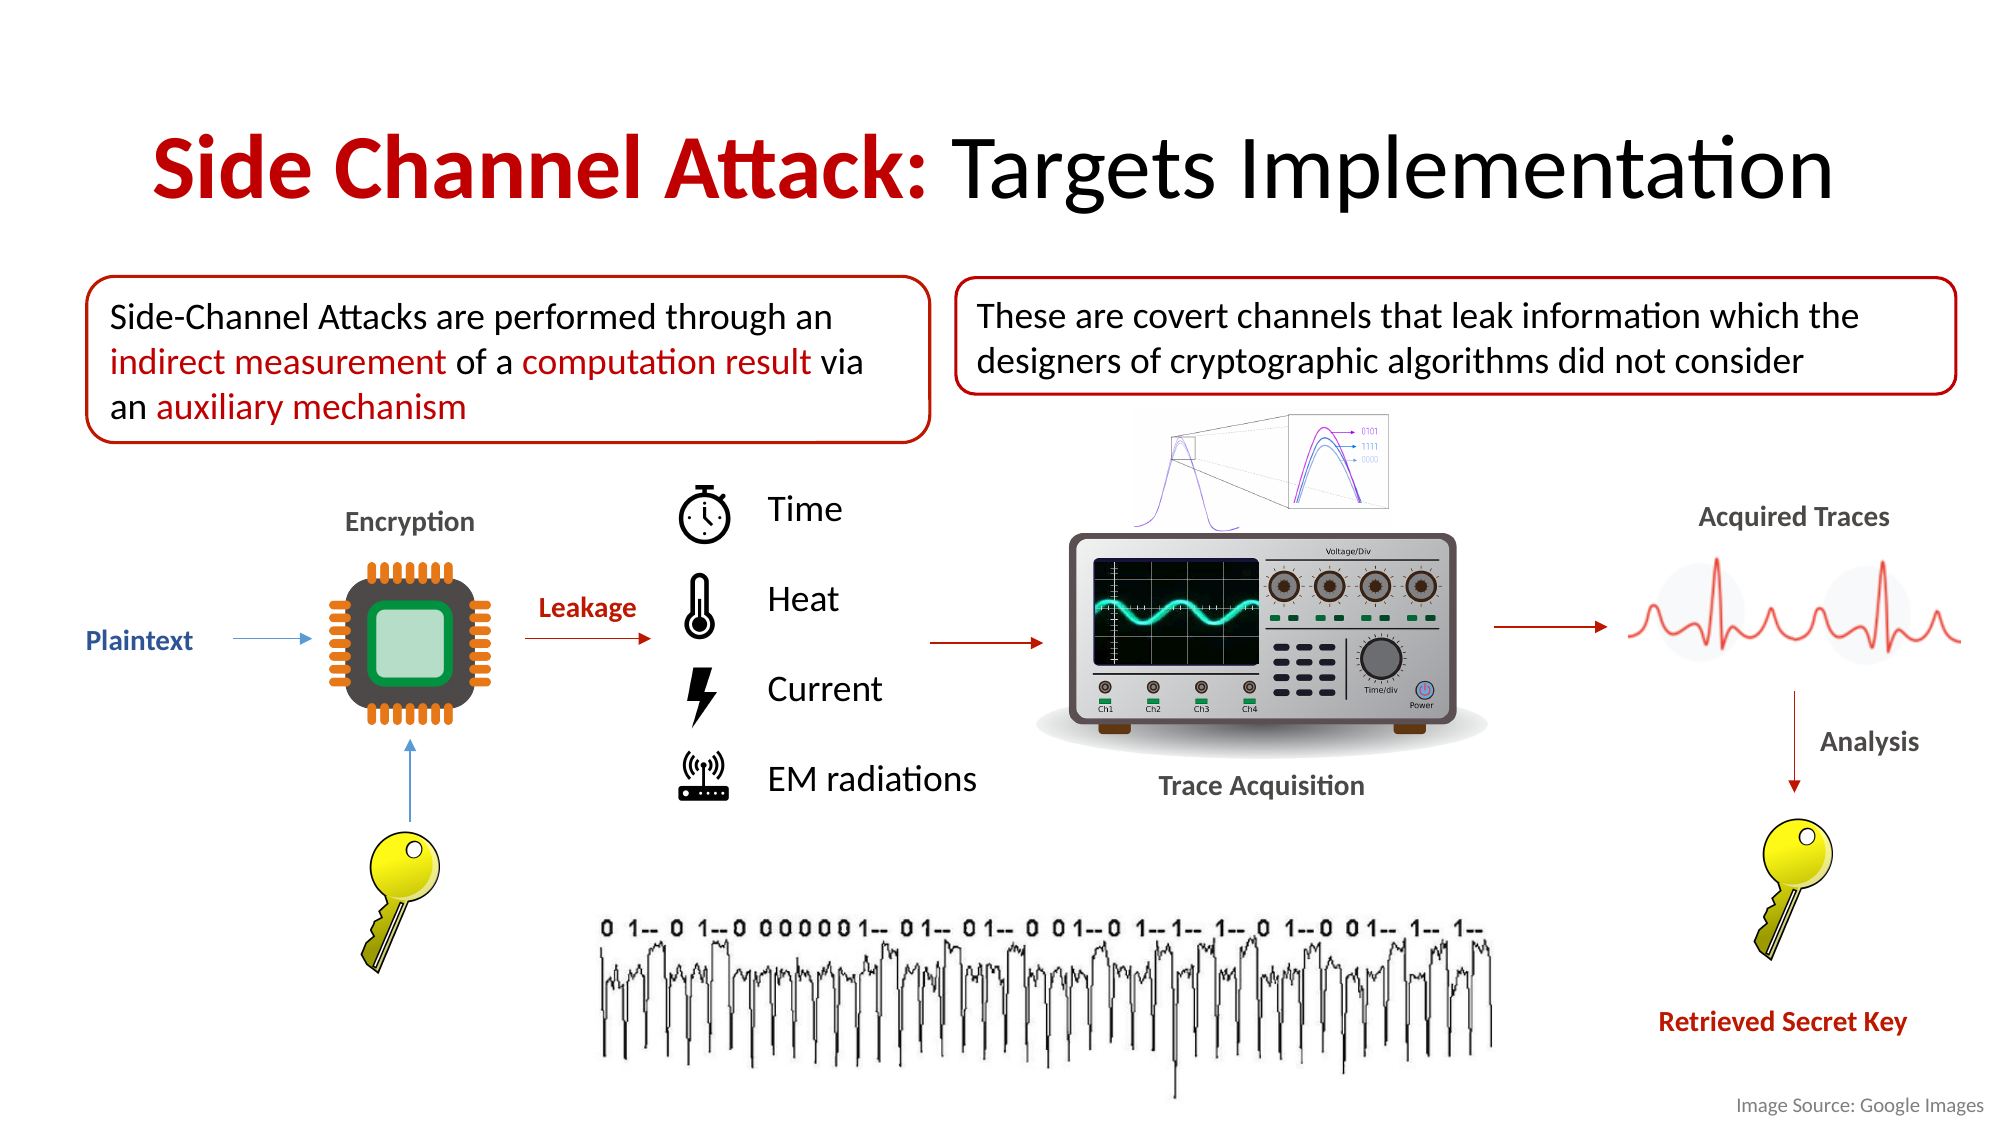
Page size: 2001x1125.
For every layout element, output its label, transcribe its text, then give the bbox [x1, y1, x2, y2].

text_box Plaintext [70, 613, 224, 664]
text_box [663, 476, 1015, 811]
text_box These are covert channels that leak information which the designers of cryptographic algorithms did not consider [955, 277, 1956, 395]
text_box Retrieved Secret Key [1621, 994, 1946, 1045]
text_box Side-Channel Attacks are performed through an indirect measurement of a computation result via an auxiliary mechanism [86, 276, 930, 443]
text_box Trace Acquisition [1121, 767, 1403, 809]
picture [1132, 408, 1392, 532]
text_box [1036, 532, 1488, 760]
picture [329, 562, 492, 725]
title Side Channel Attack: Targets Implementation [137, 59, 1863, 278]
text_box Encryption [318, 495, 502, 545]
text_box Image Source: Google Images [1721, 1084, 2000, 1125]
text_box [1628, 540, 1961, 677]
text_box Leakage [514, 580, 658, 631]
text_box Acquired Traces [1665, 489, 1924, 538]
picture [318, 821, 463, 980]
picture [1711, 808, 1856, 967]
picture [587, 879, 1505, 1116]
text_box Analysis [1799, 714, 1946, 765]
